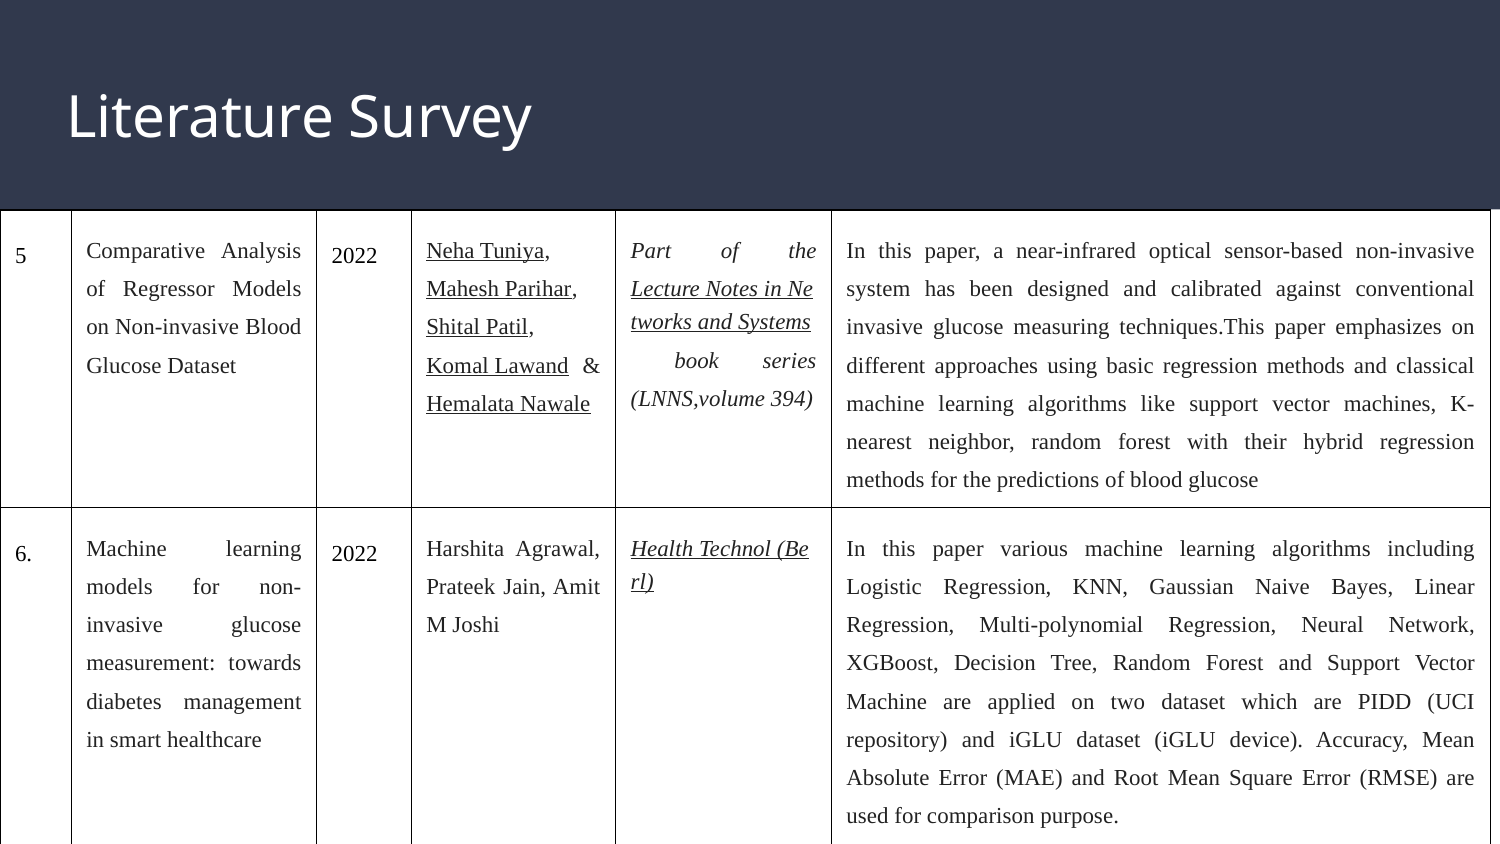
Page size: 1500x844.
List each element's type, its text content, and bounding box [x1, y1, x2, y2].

title Literature Survey [51, 63, 1449, 167]
table_cell 6. [1, 508, 71, 844]
table_header Neha Tuniya, Mahesh Parihar, Shital Patil, Komal Lawand & Hemalata Nawale [412, 211, 615, 507]
table_cell 2022 [317, 508, 411, 844]
table_header Comparative Analysis of Regressor Models on Non-invasive Blood Glucose Dataset [72, 211, 316, 507]
table_header In this paper, a near-infrared optical sensor-based non-invasive system has been designed and calibrated against conventional invasive glucose measuring techniques.This paper emphasizes on different approaches using basic regression methods and classical machine learning algorithms like support vector machines, K-nearest neighbor, random forest with their hybrid regression methods for the predictions of blood glucose [832, 211, 1490, 507]
table_cell In this paper various machine learning algorithms including Logistic Regression, KNN, Gaussian Naive Bayes, Linear Regression, Multi-polynomial Regression, Neural Network, XGBoost, Decision Tree, Random Forest and Support Vector Machine are applied on two dataset which are PIDD (UCI repository) and iGLU dataset (iGLU device). Accuracy, Mean Absolute Error (MAE) and Root Mean Square Error (RMSE) are used for comparison purpose. [832, 508, 1490, 844]
table_header 5 [1, 211, 71, 507]
table_cell Machine learning models for non-invasive glucose measurement: towards diabetes management in smart healthcare [72, 508, 316, 844]
table_header Part of the Lecture Notes in Networks and Systems book series (LNNS,volume 394) [616, 211, 831, 507]
table_header 2022 [317, 211, 411, 507]
table_cell Health Technol (Berl) [616, 508, 831, 844]
table_cell Harshita Agrawal, Prateek Jain, Amit M Joshi [412, 508, 615, 844]
